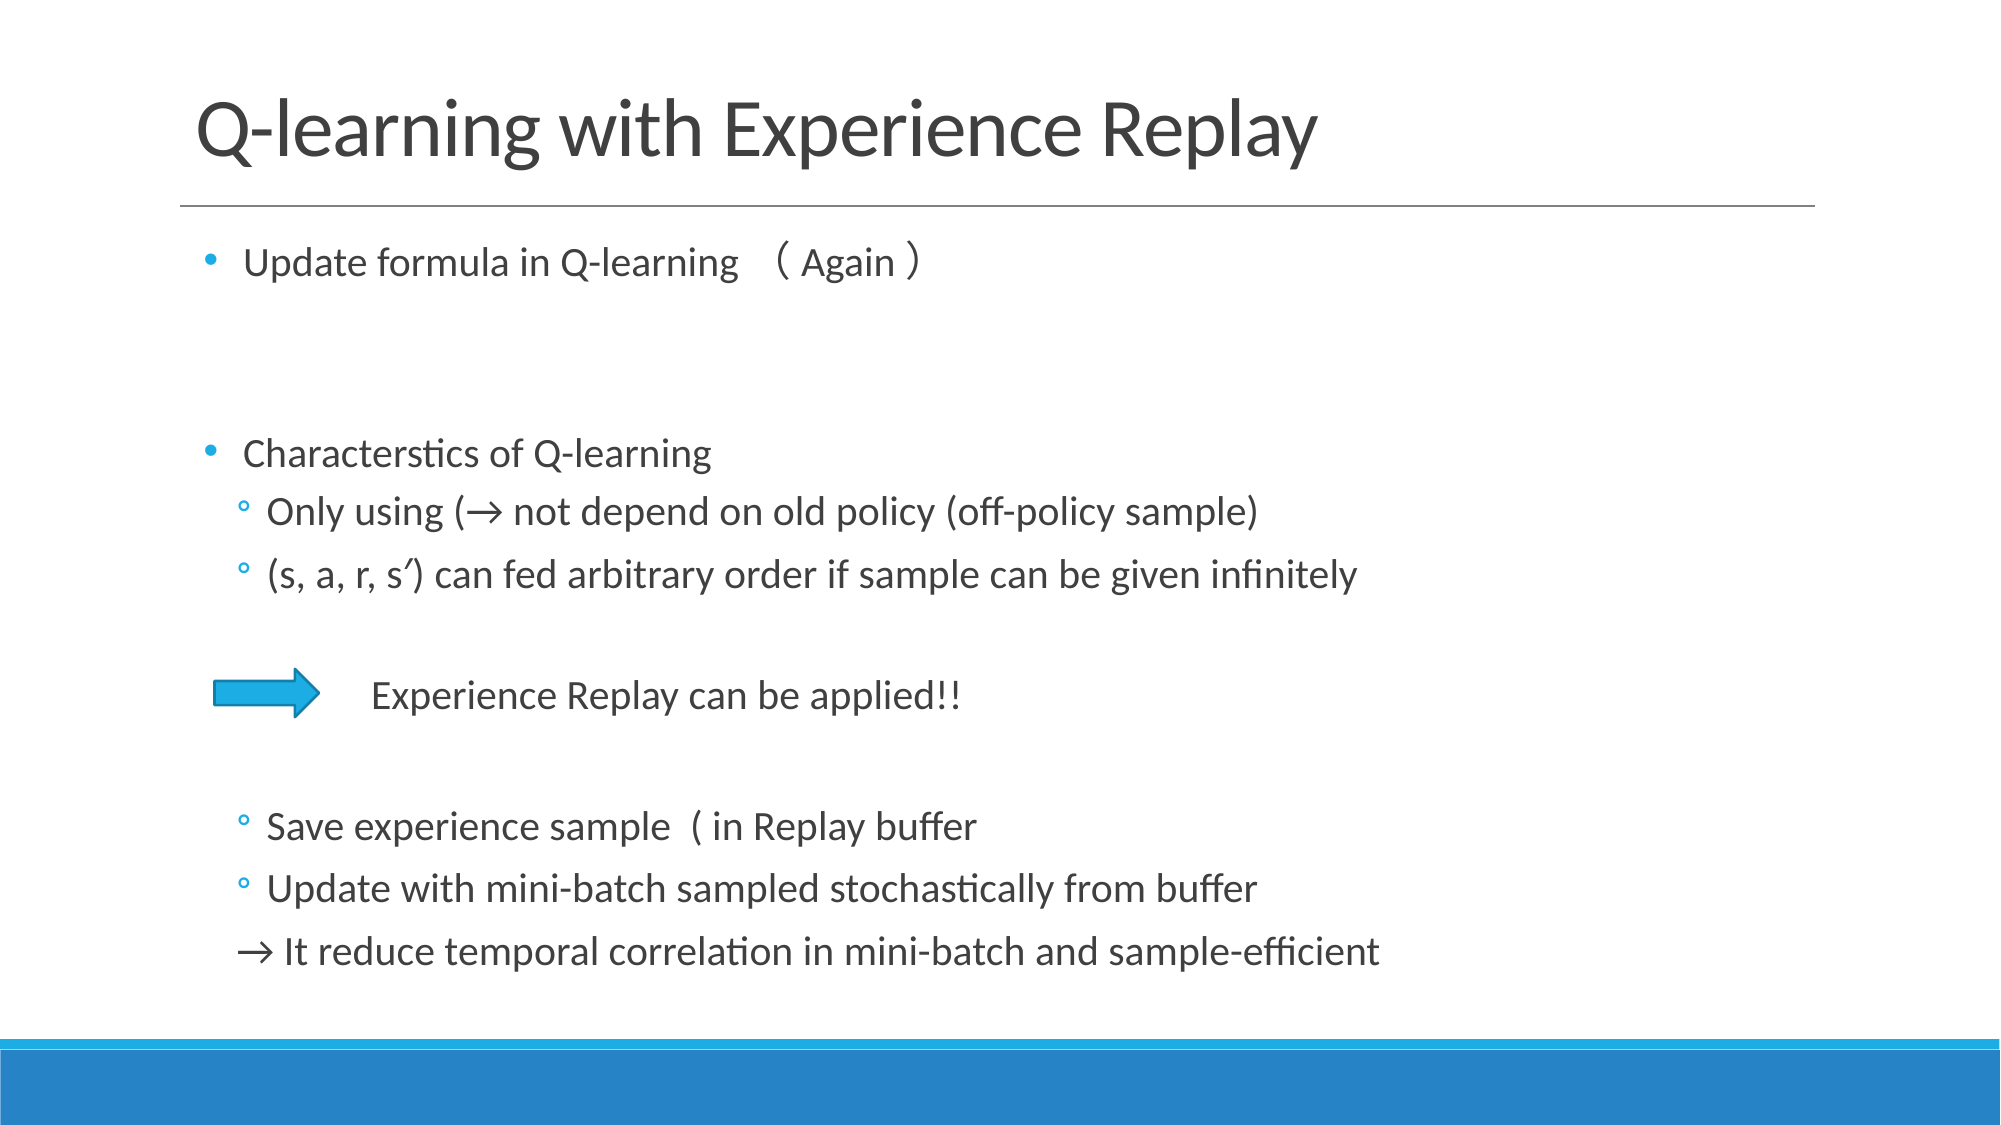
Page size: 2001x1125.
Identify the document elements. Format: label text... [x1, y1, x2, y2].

text_box Experience Replay can be applied!! [356, 660, 978, 725]
text_box [213, 667, 320, 719]
title Q-learning with Experience Replay [180, 44, 1830, 181]
